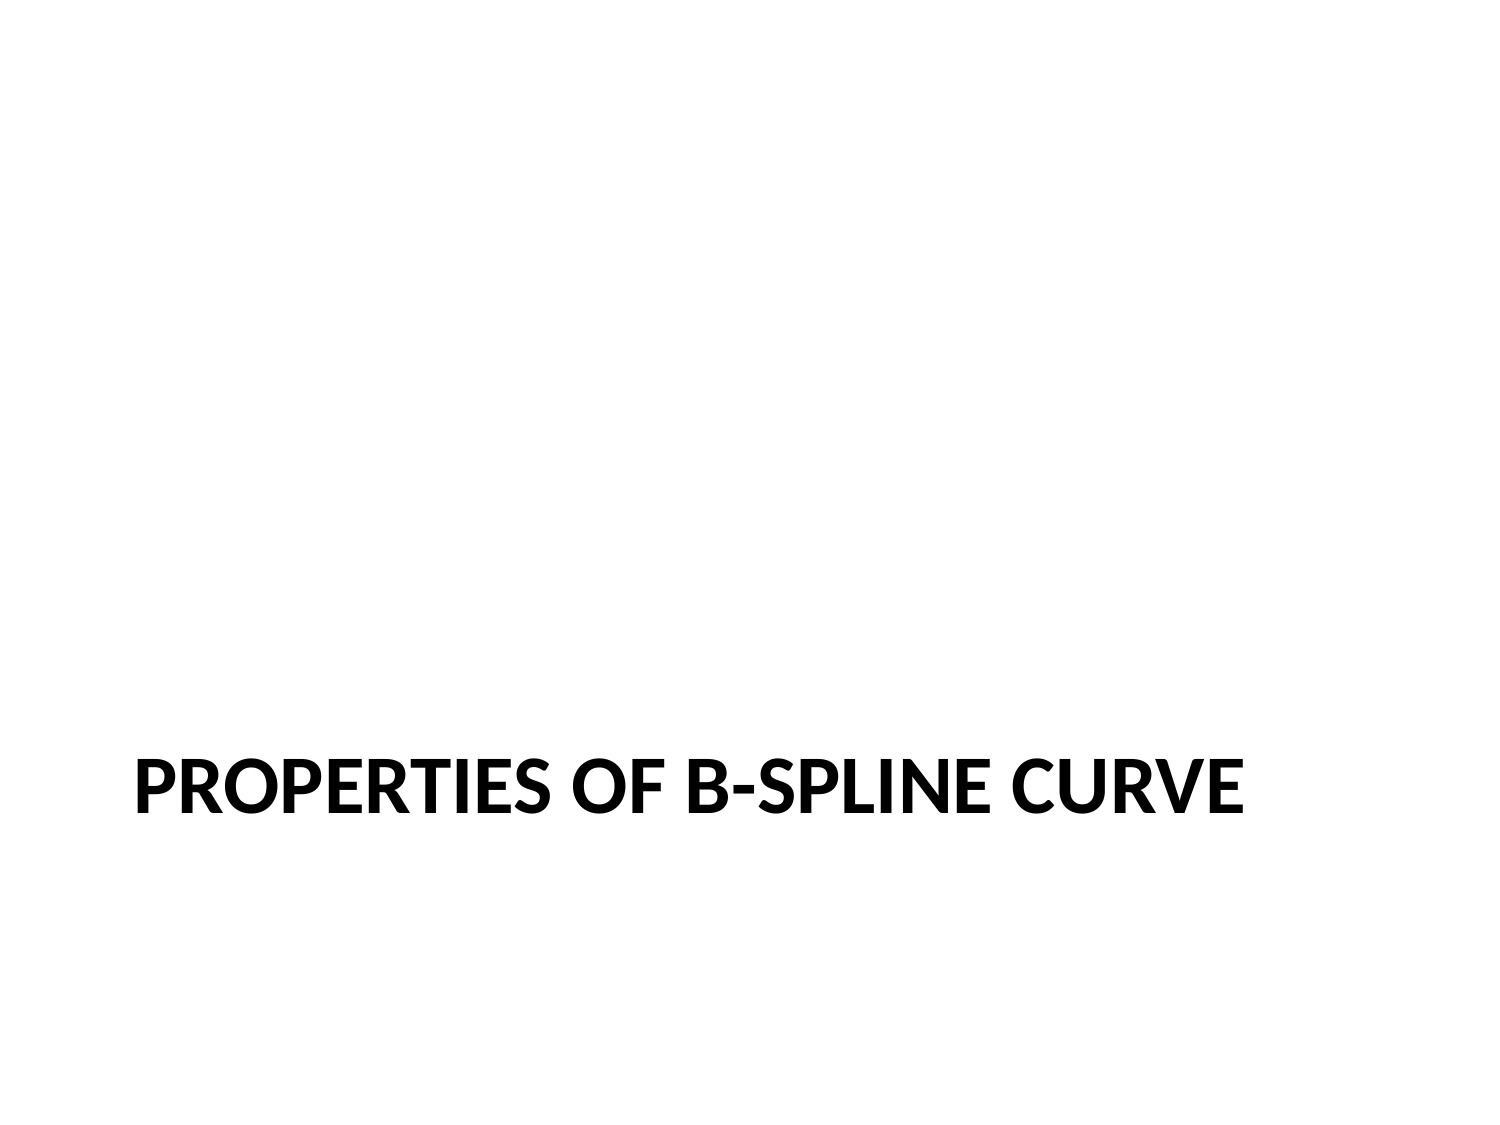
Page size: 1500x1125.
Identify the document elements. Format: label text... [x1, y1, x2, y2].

title Properties of B-spline curve [118, 722, 1394, 947]
